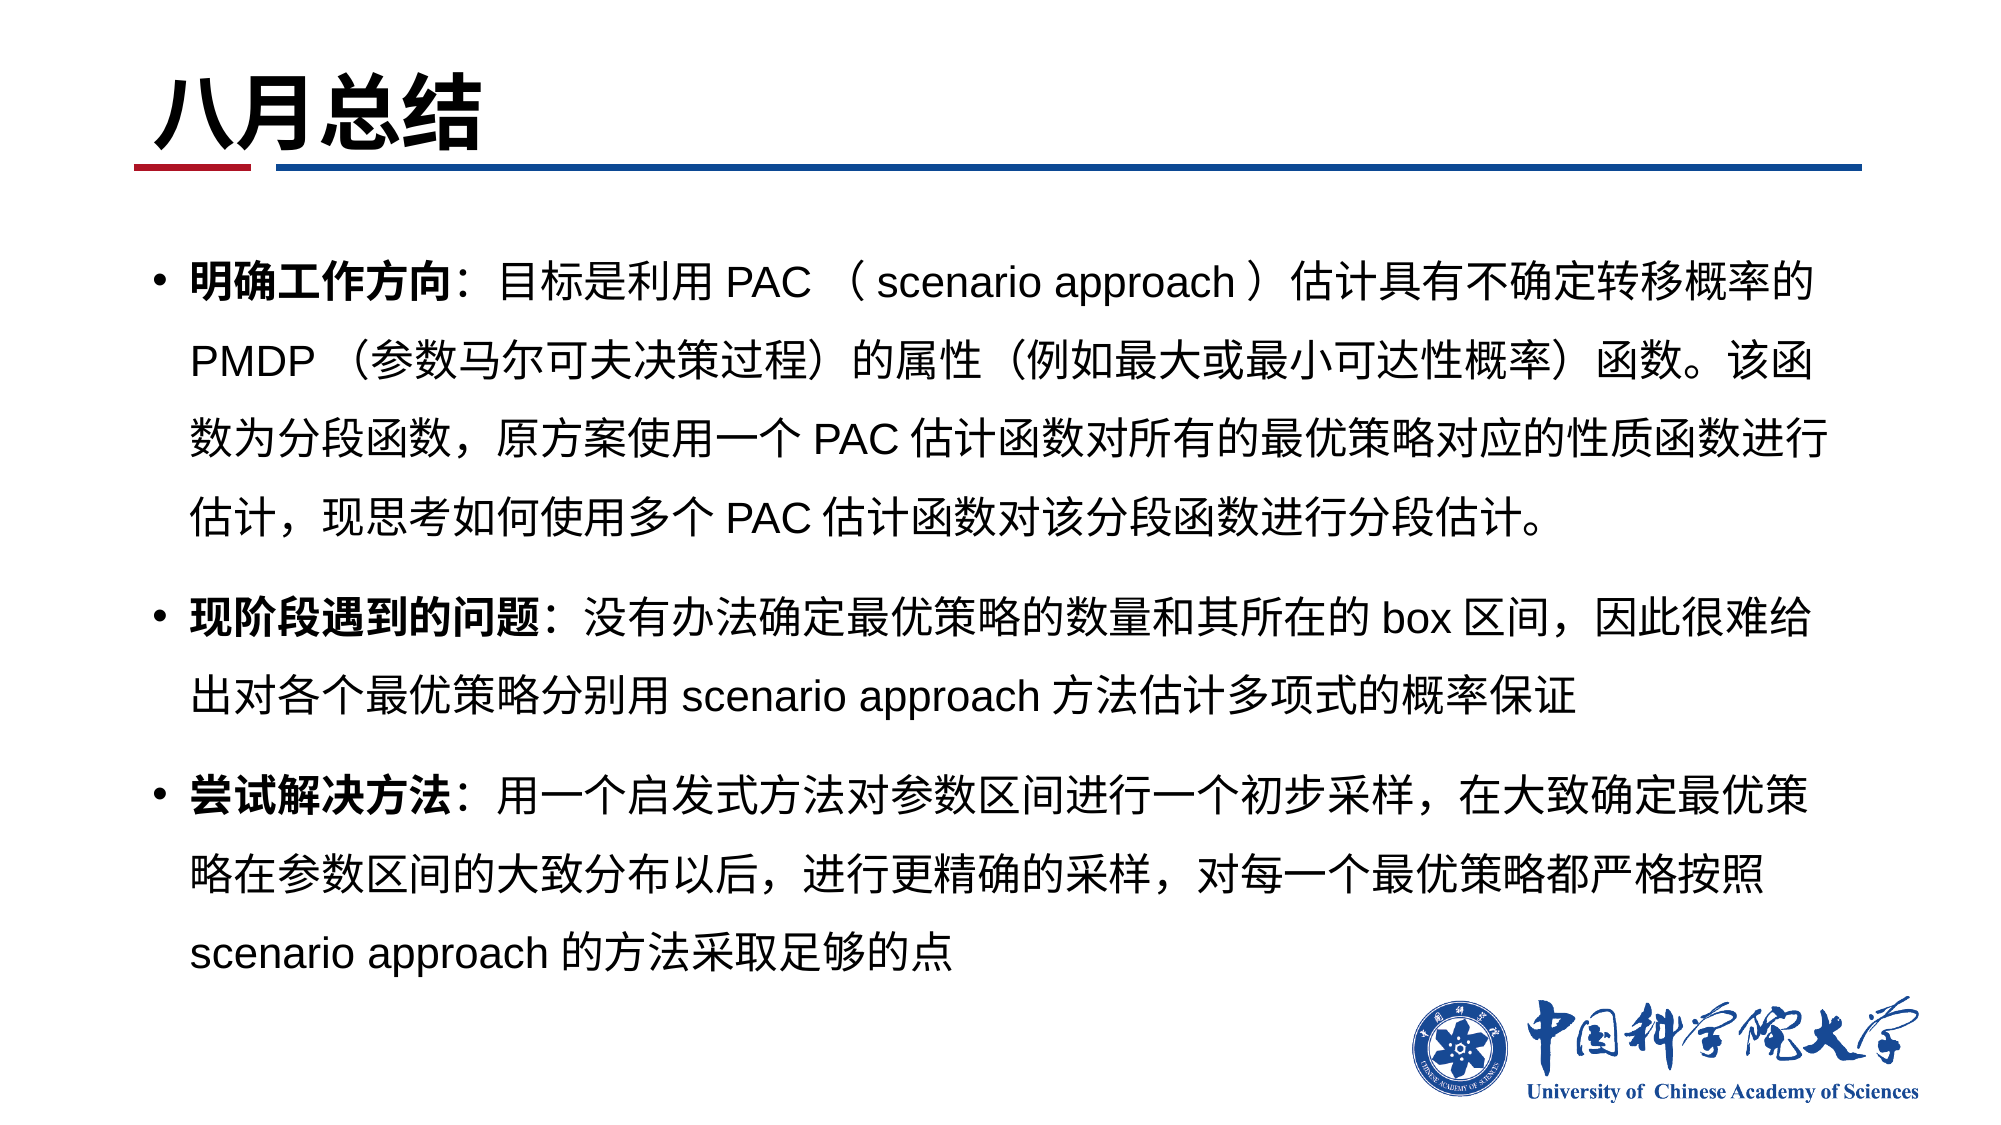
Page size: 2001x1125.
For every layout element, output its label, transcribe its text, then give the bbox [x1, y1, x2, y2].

list 明确工作方向：目标是利用PAC（scenario approach）估计具有不确定转移概率的PMDP（参数马尔可夫决策过程）的属性（例如最大或最小可达性概率）函数。该函数为分段函数，原方案使用一个PAC估计函数对所有的最优策略对应的性质函数进行估计，现思考如何使用多个PAC估计函数对该分段函数进行分段估计。 现阶段遇到的问题：没有办法确定最优策略的数量和其所在的box区间，因此很难给出对各个最优策略分别用scenario approach方法估计多项式的概率保证 尝试解决方法：用一个启发式方法对参数区间进行一个初步采样，在大致确定最优策略在参数区间的大致分布以后，进行更精确的采样，对每一个最优策略都严格按照scenario approach的方法采取足够的点 [137, 219, 1863, 1051]
title 八月总结 [137, 0, 1863, 168]
picture [1412, 996, 1919, 1103]
